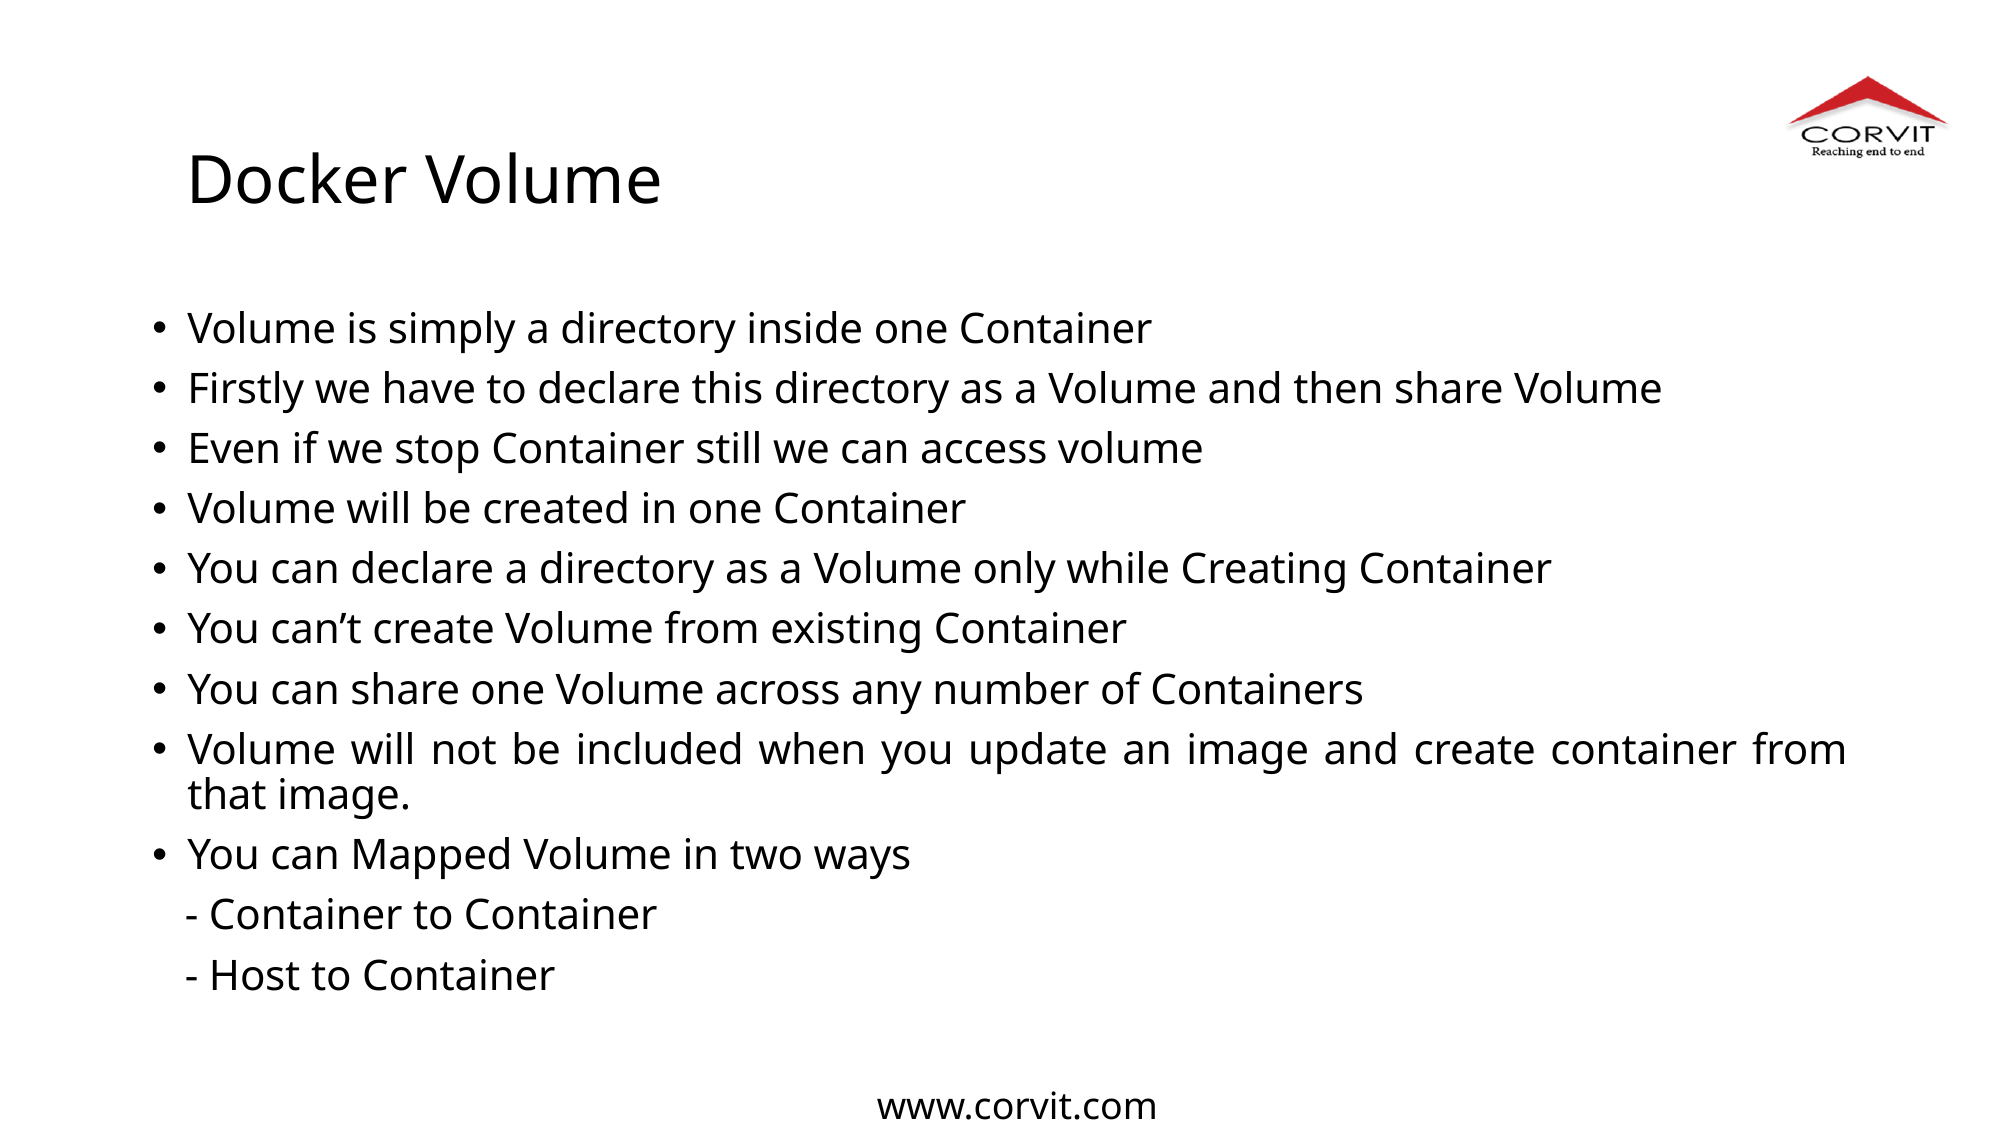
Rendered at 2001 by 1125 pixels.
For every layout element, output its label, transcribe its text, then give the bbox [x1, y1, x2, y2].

text_box www.corvit.com [34, 1074, 2000, 1125]
list Volume is simply a directory inside one Container Firstly we have to declare this directory as a Volume and then share Volume Even if we stop Container still we can access volume Volume will be created in one Container You can declare a directory as a Volume only while Creating Container You can’t create Volume from existing Container You can share one Volume across any number of Containers Volume will not be included when you update an image and create container from that image. You can Mapped Volume in two ways - Container to Container - Host to Container [137, 299, 1863, 1014]
picture [1783, 73, 1951, 163]
title Docker Volume [171, 73, 1897, 291]
